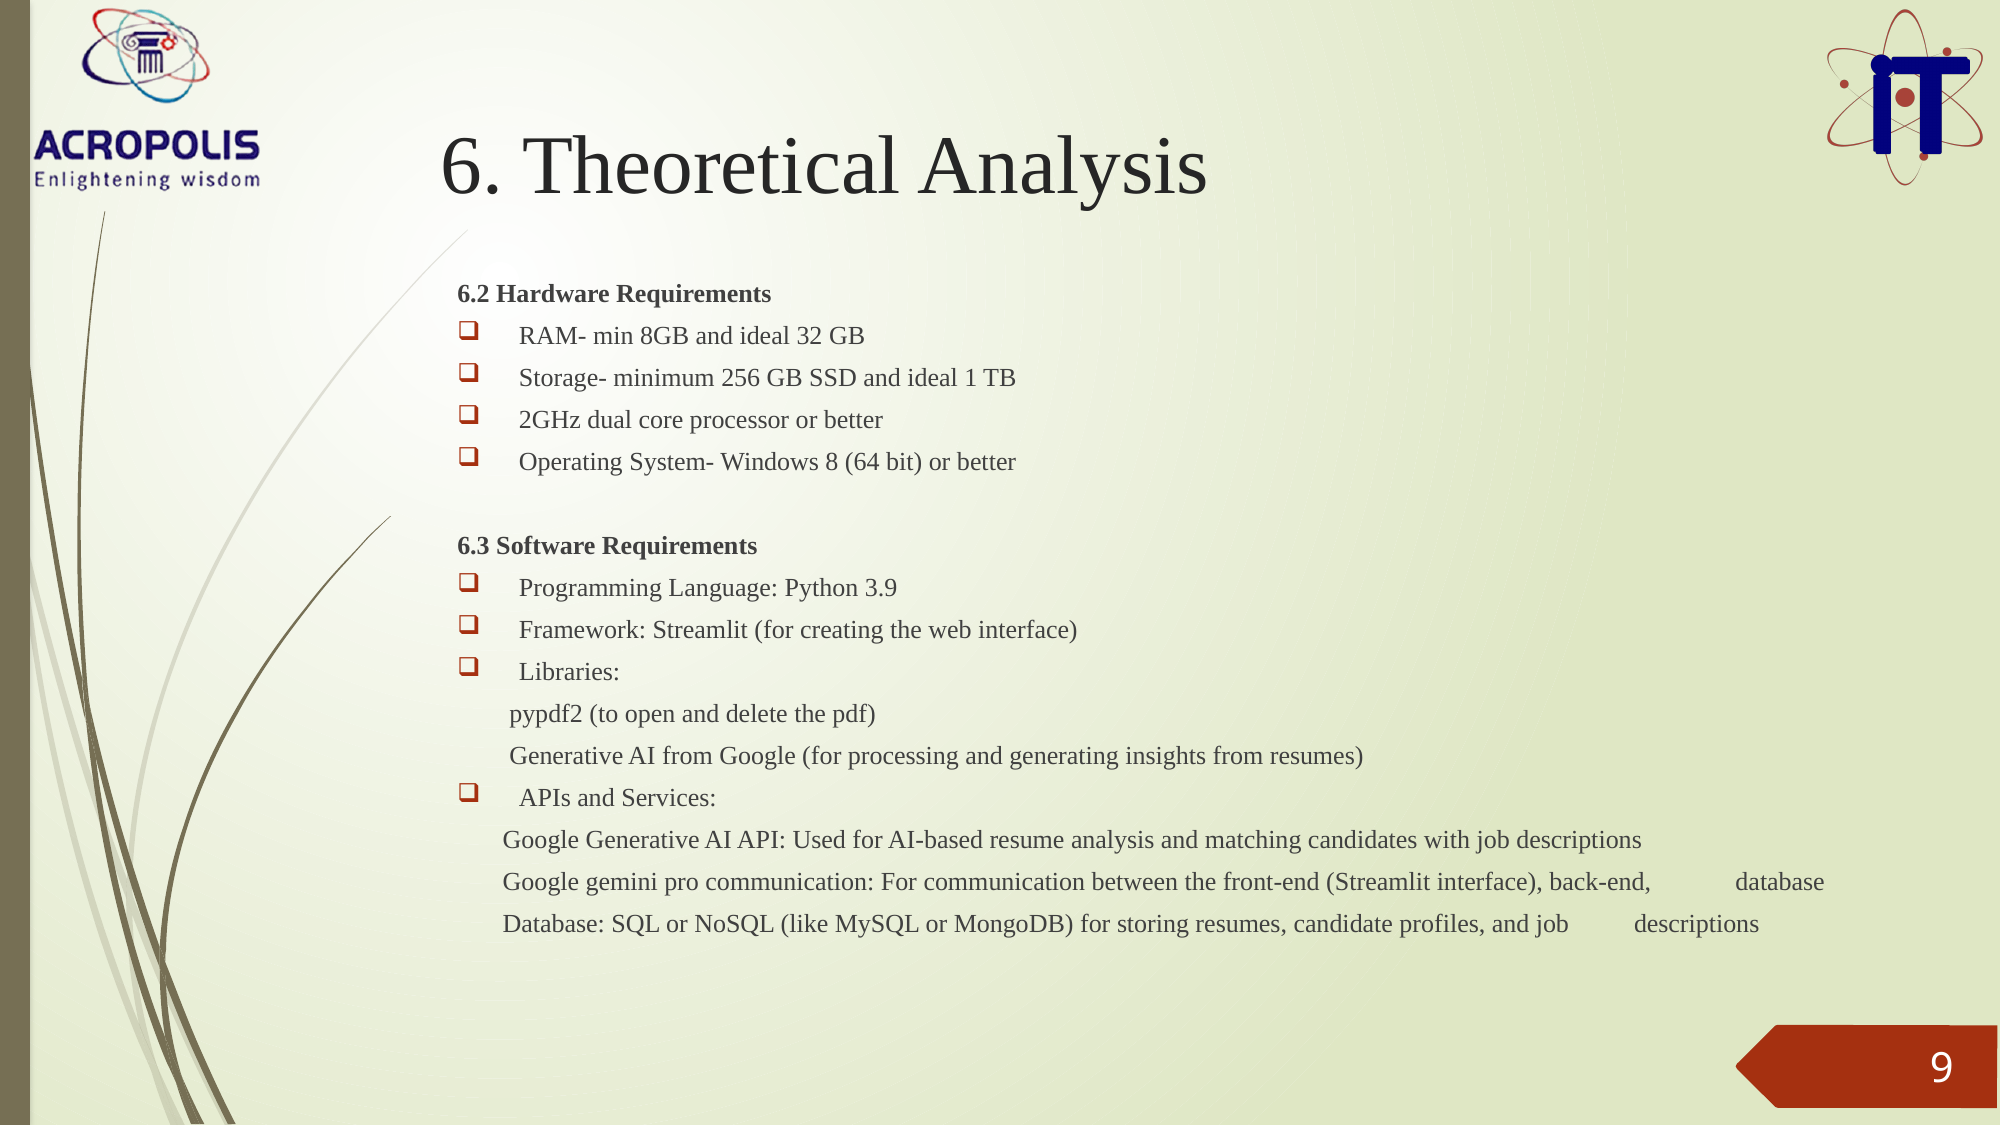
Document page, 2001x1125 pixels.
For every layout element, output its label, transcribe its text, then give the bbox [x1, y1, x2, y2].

picture [1821, 0, 1989, 232]
slide_number 9 [1840, 1039, 1969, 1100]
picture [25, 0, 265, 204]
list 6.2 Hardware Requirements RAM- min 8GB and ideal 32 GB Storage- minimum 256 GB SSD and ideal 1 TB 2GHz dual core processor or better Operating System- Windows 8 (64 bit) or better 6.3 Software Requirements Programming Language: Python 3.9 Framework: Streamlit (for creating the web interface) Libraries: pypdf2 (to open and delete the pdf) Generative AI from Google (for processing and generating insights from resumes) APIs and Services: Google Generative AI API: Used for AI-based resume analysis and matching candidates with job descriptions Google gemini pro communication: For communication between the front-end (Streamlit interface), back-end, database Database: SQL or NoSQL (like MySQL or MongoDB) for storing resumes, candidate profiles, and job descriptions [442, 268, 1905, 985]
title 6. Theoretical Analysis [425, 102, 1888, 313]
